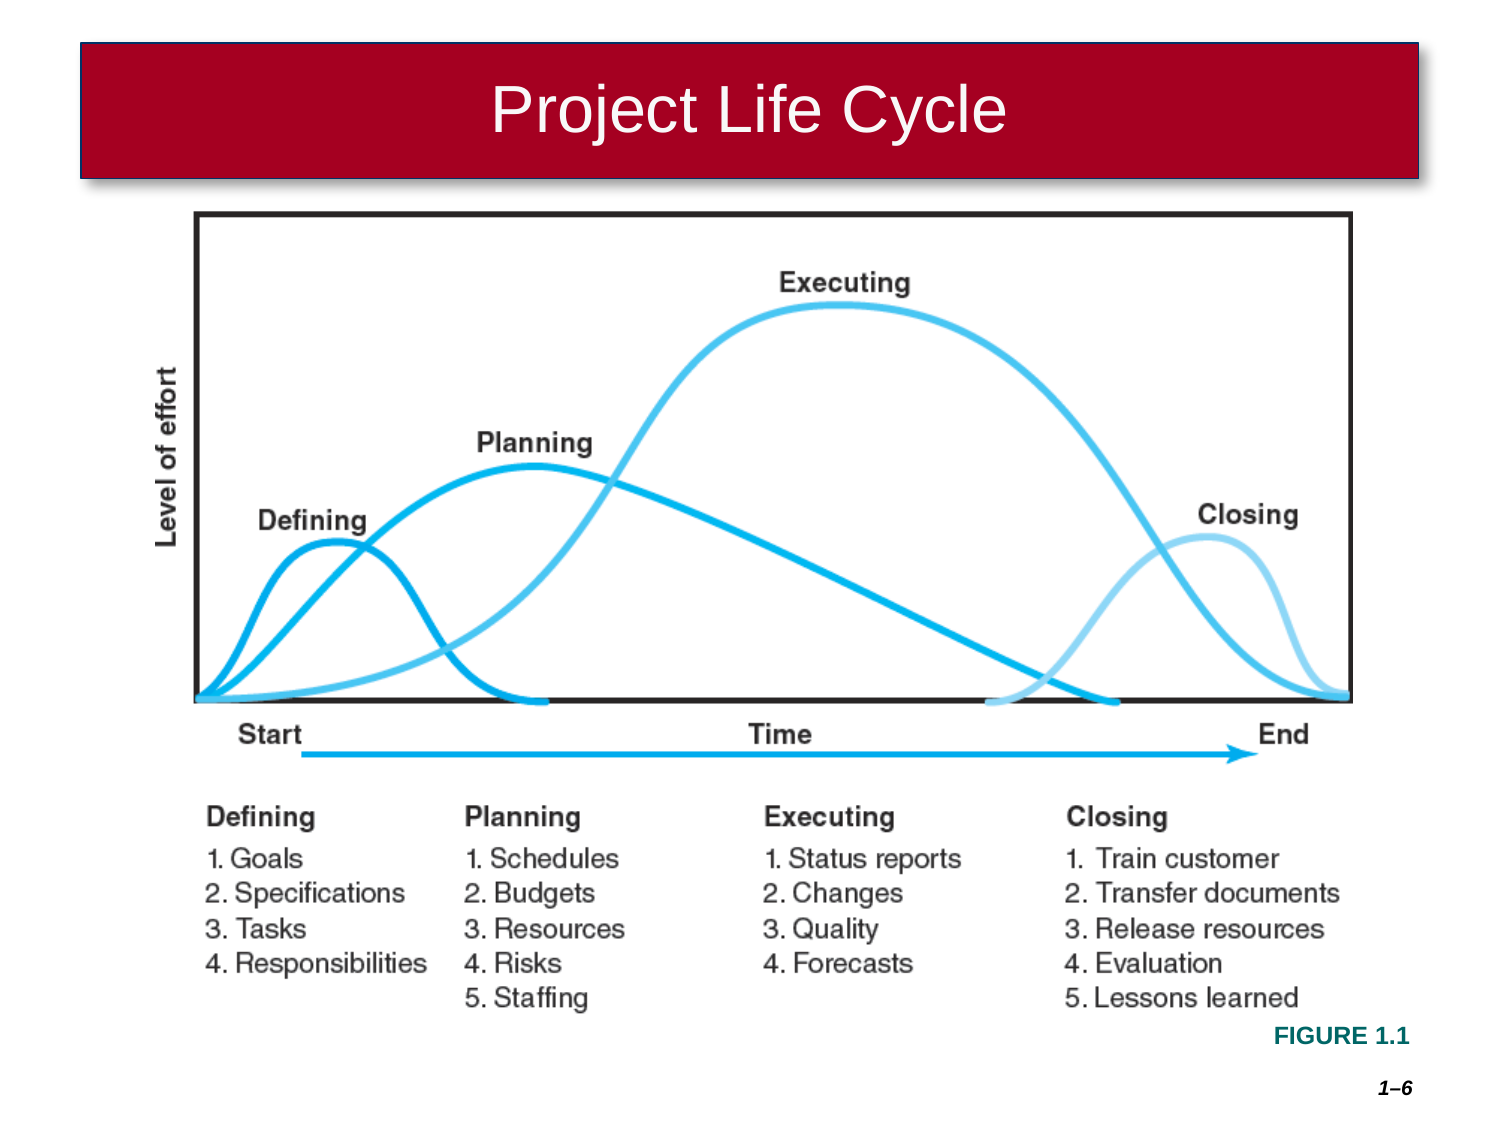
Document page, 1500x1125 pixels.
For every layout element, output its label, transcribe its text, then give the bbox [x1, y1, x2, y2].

picture [155, 207, 1353, 1018]
title Project Life Cycle [80, 42, 1419, 179]
text_box FIGURE 1.1 [1215, 1012, 1425, 1058]
slide_number 1–6 [1065, 1074, 1413, 1100]
